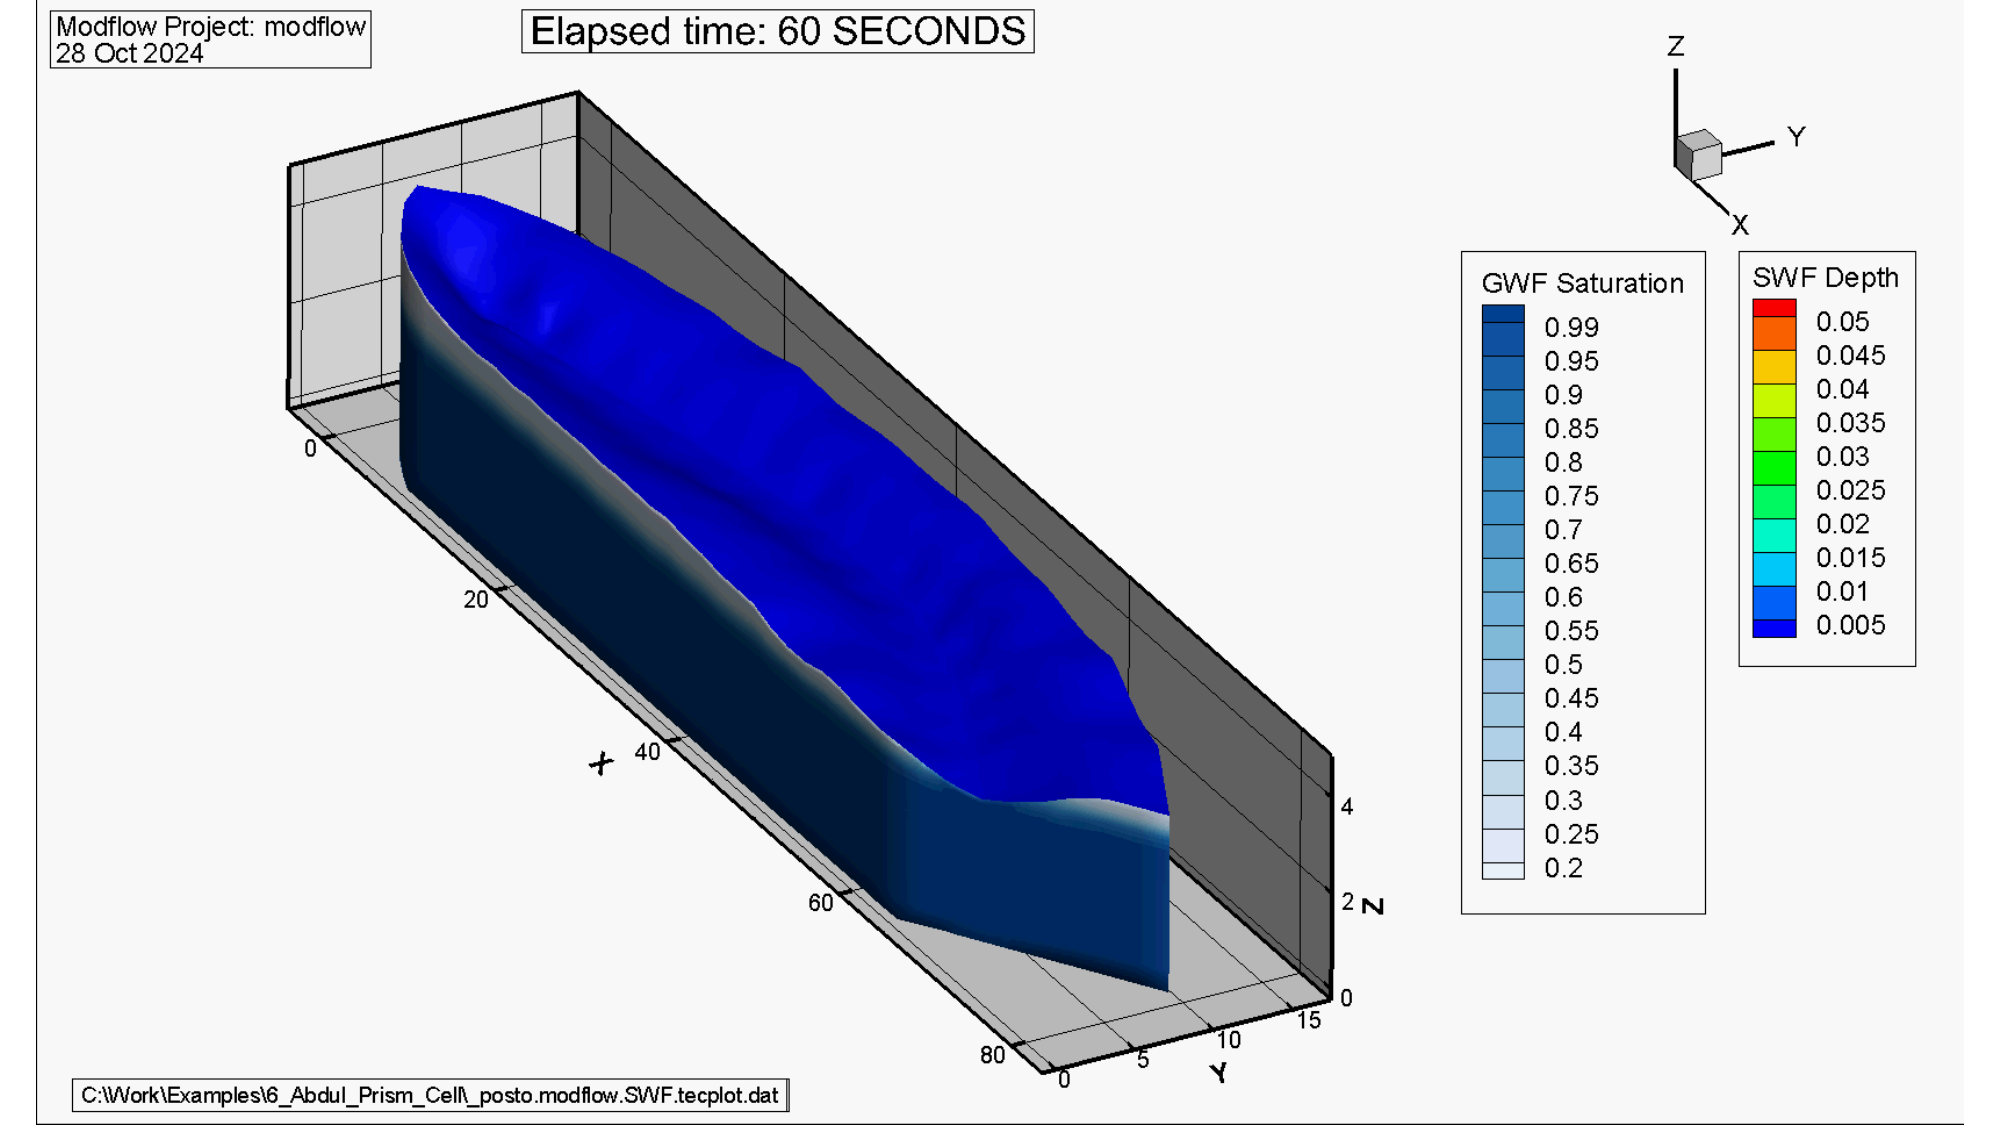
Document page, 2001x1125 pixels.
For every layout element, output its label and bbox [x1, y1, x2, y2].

text_box [35, 0, 1965, 1125]
